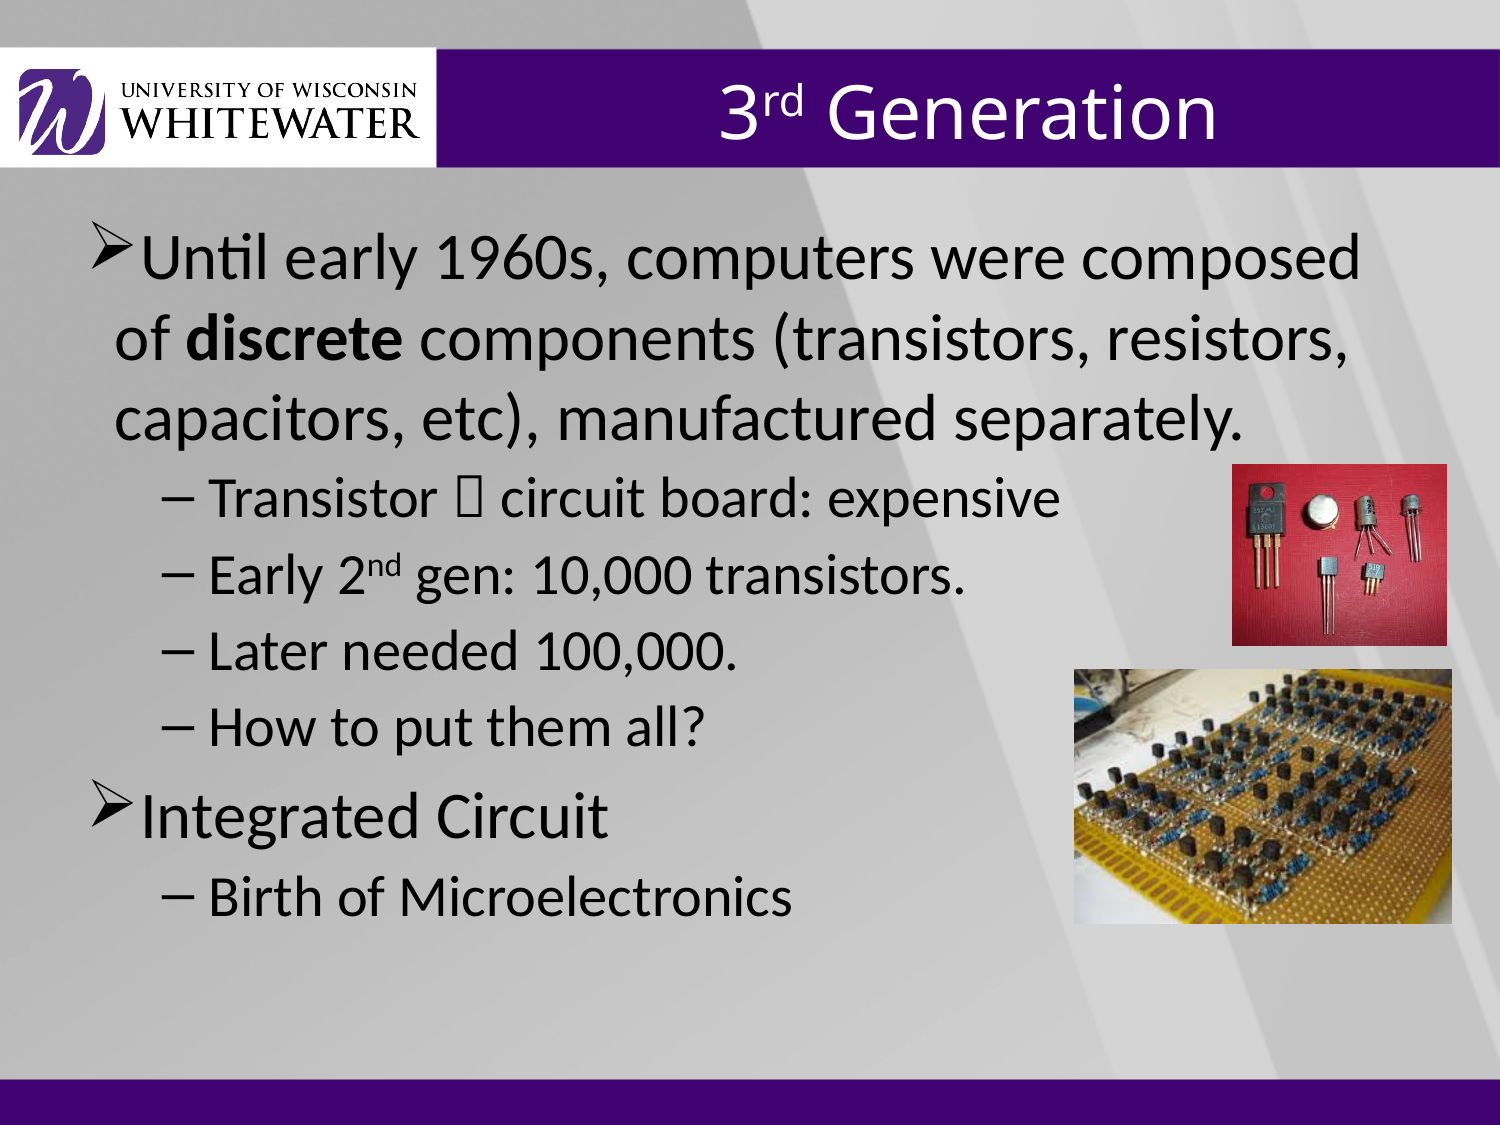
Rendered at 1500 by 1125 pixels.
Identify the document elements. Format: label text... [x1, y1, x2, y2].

title 3rd Generation [438, 52, 1500, 166]
picture [0, 0, 1500, 1125]
list Until early 1960s, computers were composed of discrete components (transistors, resistors, capacitors, etc), manufactured separately. Transistor  circuit board: expensive Early 2nd gen: 10,000 transistors. Later needed 100,000. How to put them all? Integrated Circuit Birth of Microelectronics [72, 205, 1447, 949]
